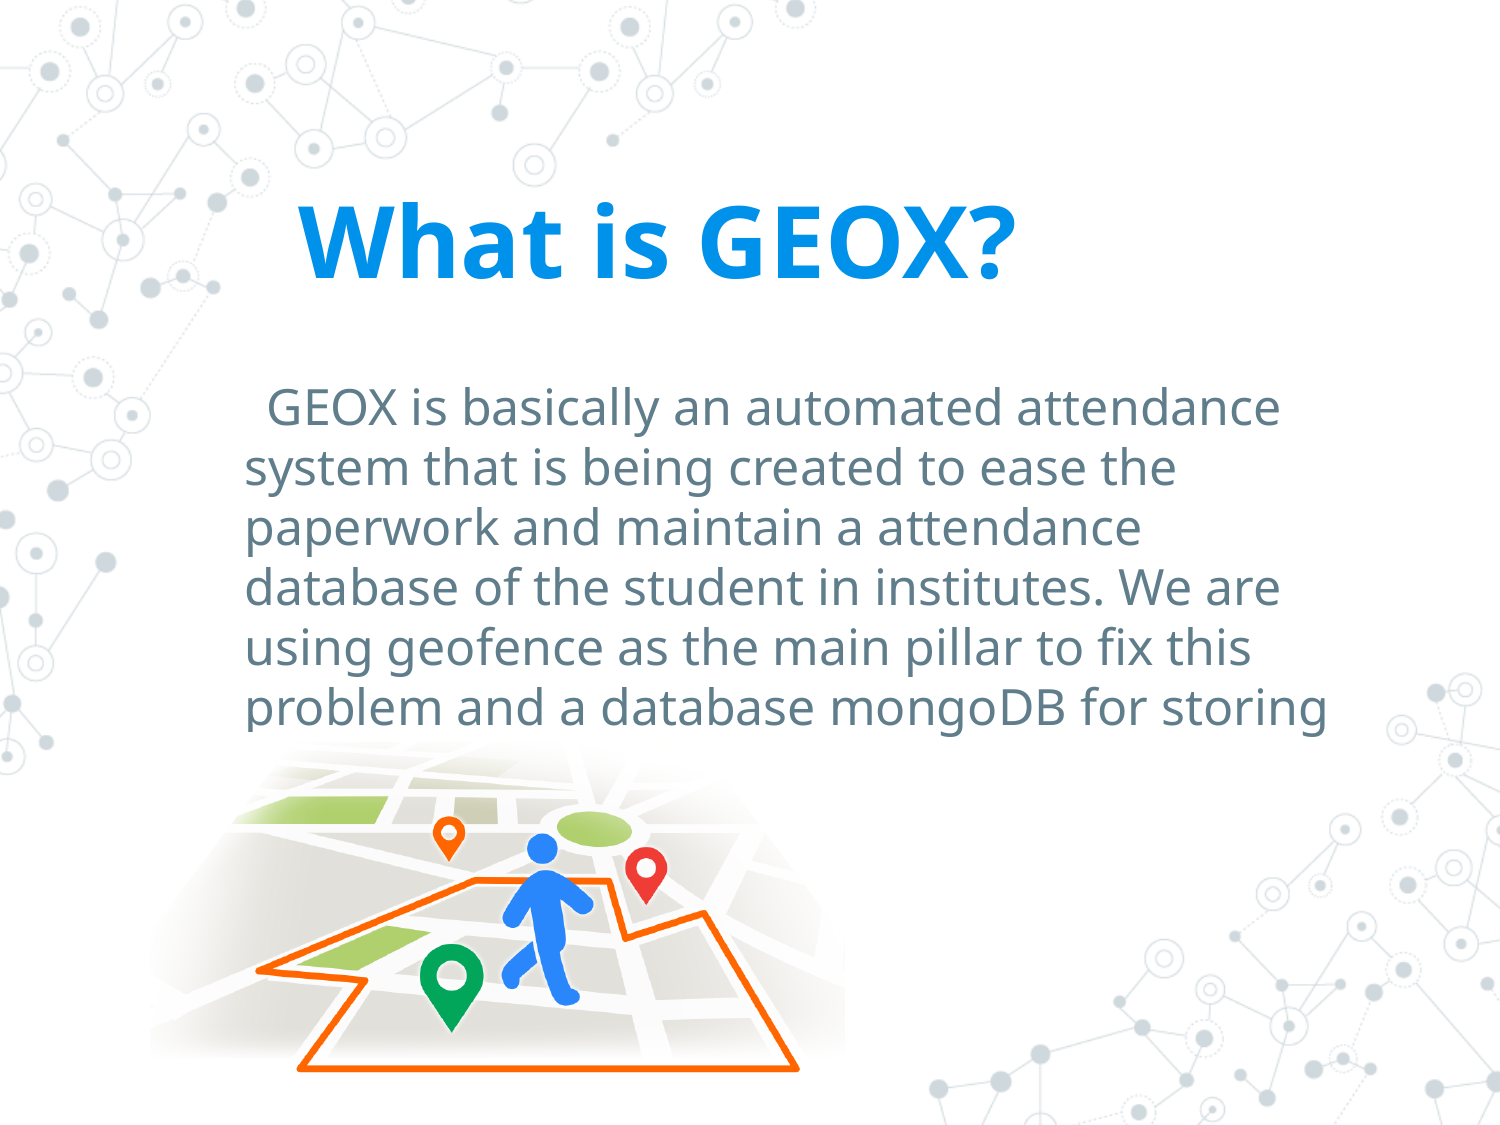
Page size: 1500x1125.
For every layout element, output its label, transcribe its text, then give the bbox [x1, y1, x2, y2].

title What is GEOX? [283, 167, 1241, 314]
picture [0, 0, 1500, 1125]
subtitle GEOX is basically an automated attendance system that is being created to ease the paperwork and maintain a attendance database of the student in institutes. We are using geofence as the main pillar to fix this problem and a database mongoDB for storing students information. [154, 360, 1370, 971]
